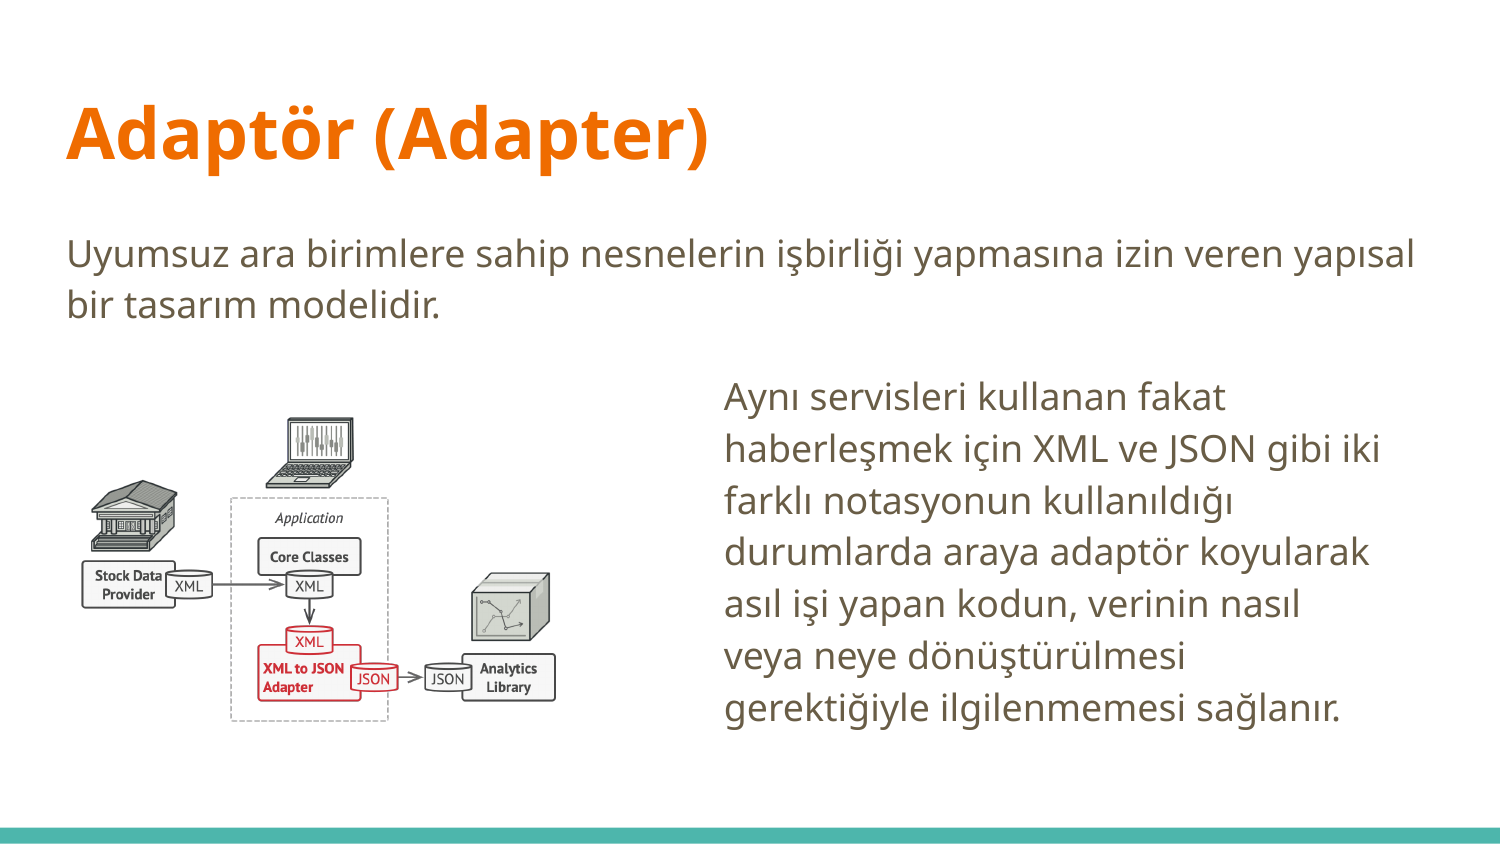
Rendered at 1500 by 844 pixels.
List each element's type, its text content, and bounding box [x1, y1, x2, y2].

text_box Aynı servisleri kullanan fakat haberleşmek için XML ve JSON gibi iki farklı notasyonun kullanıldığı durumlarda araya adaptör koyularak asıl işi yapan kodun, verinin nasıl veya neye dönüştürülmesi gerektiğiyle ilgilenmemesi sağlanır. [708, 351, 1407, 744]
title Adaptör (Adapter) [51, 72, 1449, 189]
list Uyumsuz ara birimlere sahip nesnelerin işbirliği yapmasına izin veren yapısal bir tasarım modelidir. [51, 207, 1449, 358]
picture [72, 405, 564, 730]
